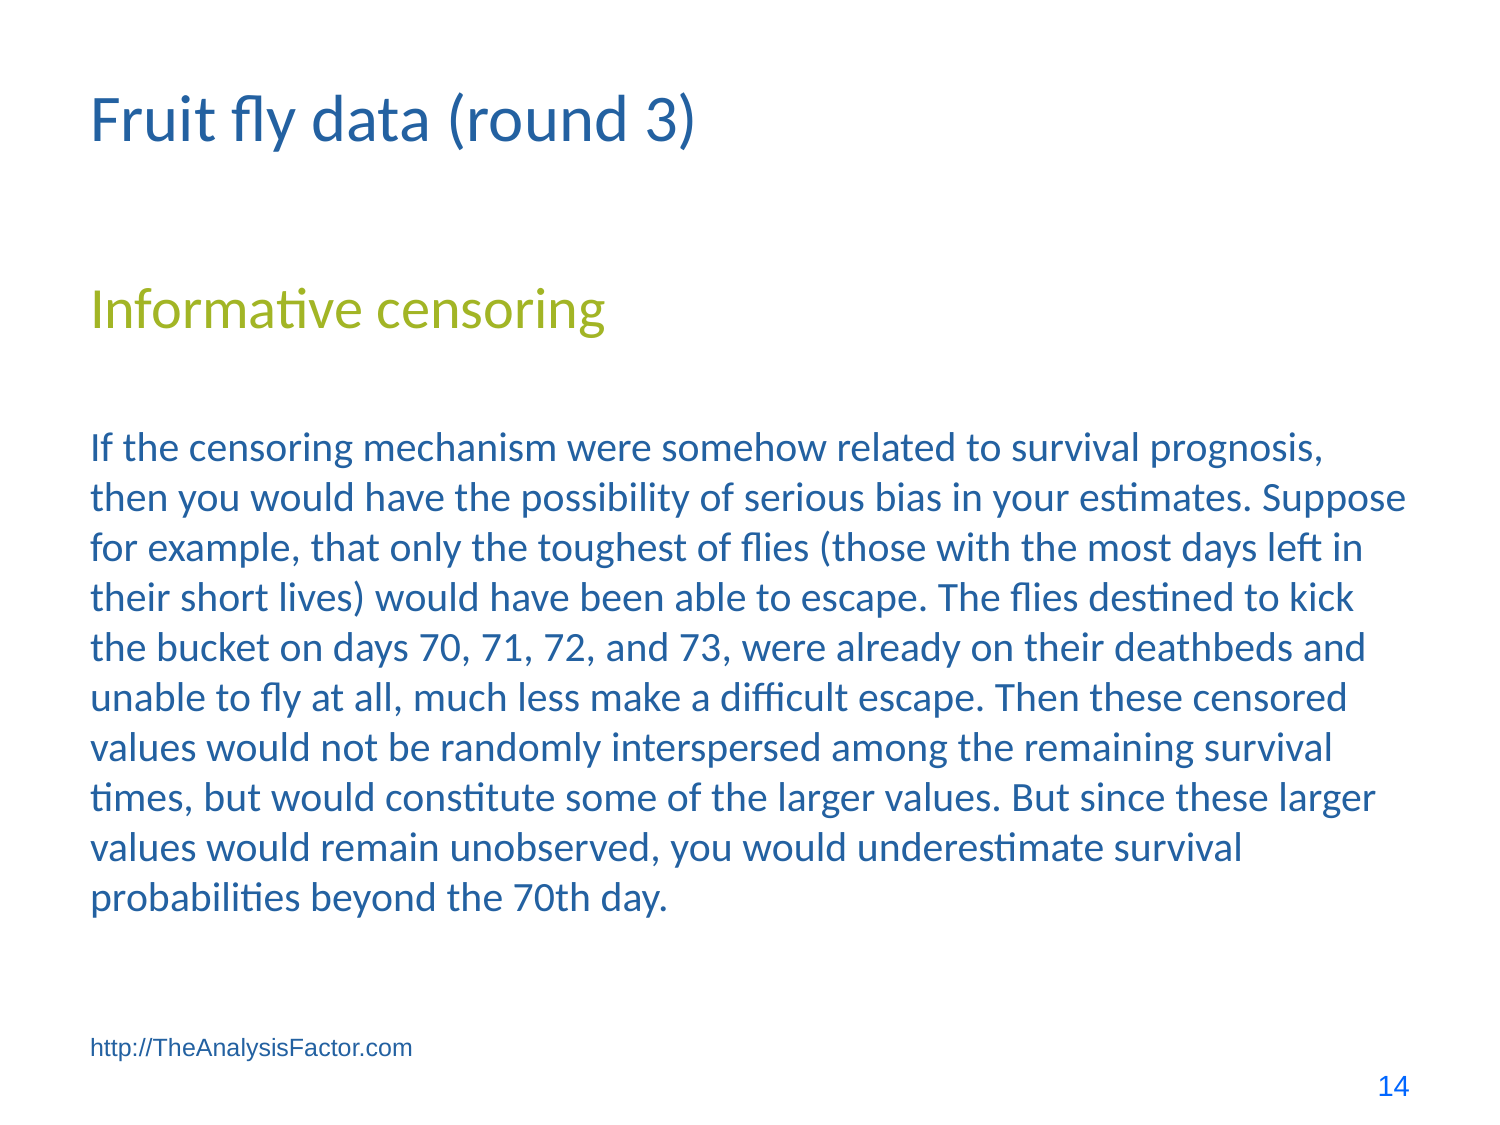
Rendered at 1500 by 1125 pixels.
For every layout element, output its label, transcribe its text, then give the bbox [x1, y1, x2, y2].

footer http://TheAnalysisFactor.com [75, 1024, 1338, 1103]
list If the censoring mechanism were somehow related to survival prognosis, then you would have the possibility of serious bias in your estimates. Suppose for example, that only the toughest of flies (those with the most days left in their short lives) would have been able to escape. The flies destined to kick the bucket on days 70, 71, 72, and 73, were already on their deathbeds and unable to fly at all, much less make a difficult escape. Then these censored values would not be randomly interspersed among the remaining survival times, but would constitute some of the larger values. But since these larger values would remain unobserved, you would underestimate survival probabilities beyond the 70th day. [75, 412, 1425, 800]
title Fruit fly data (round 3) [75, 62, 1425, 163]
list Informative censoring [75, 262, 1425, 350]
slide_number 14 [1275, 1025, 1425, 1104]
